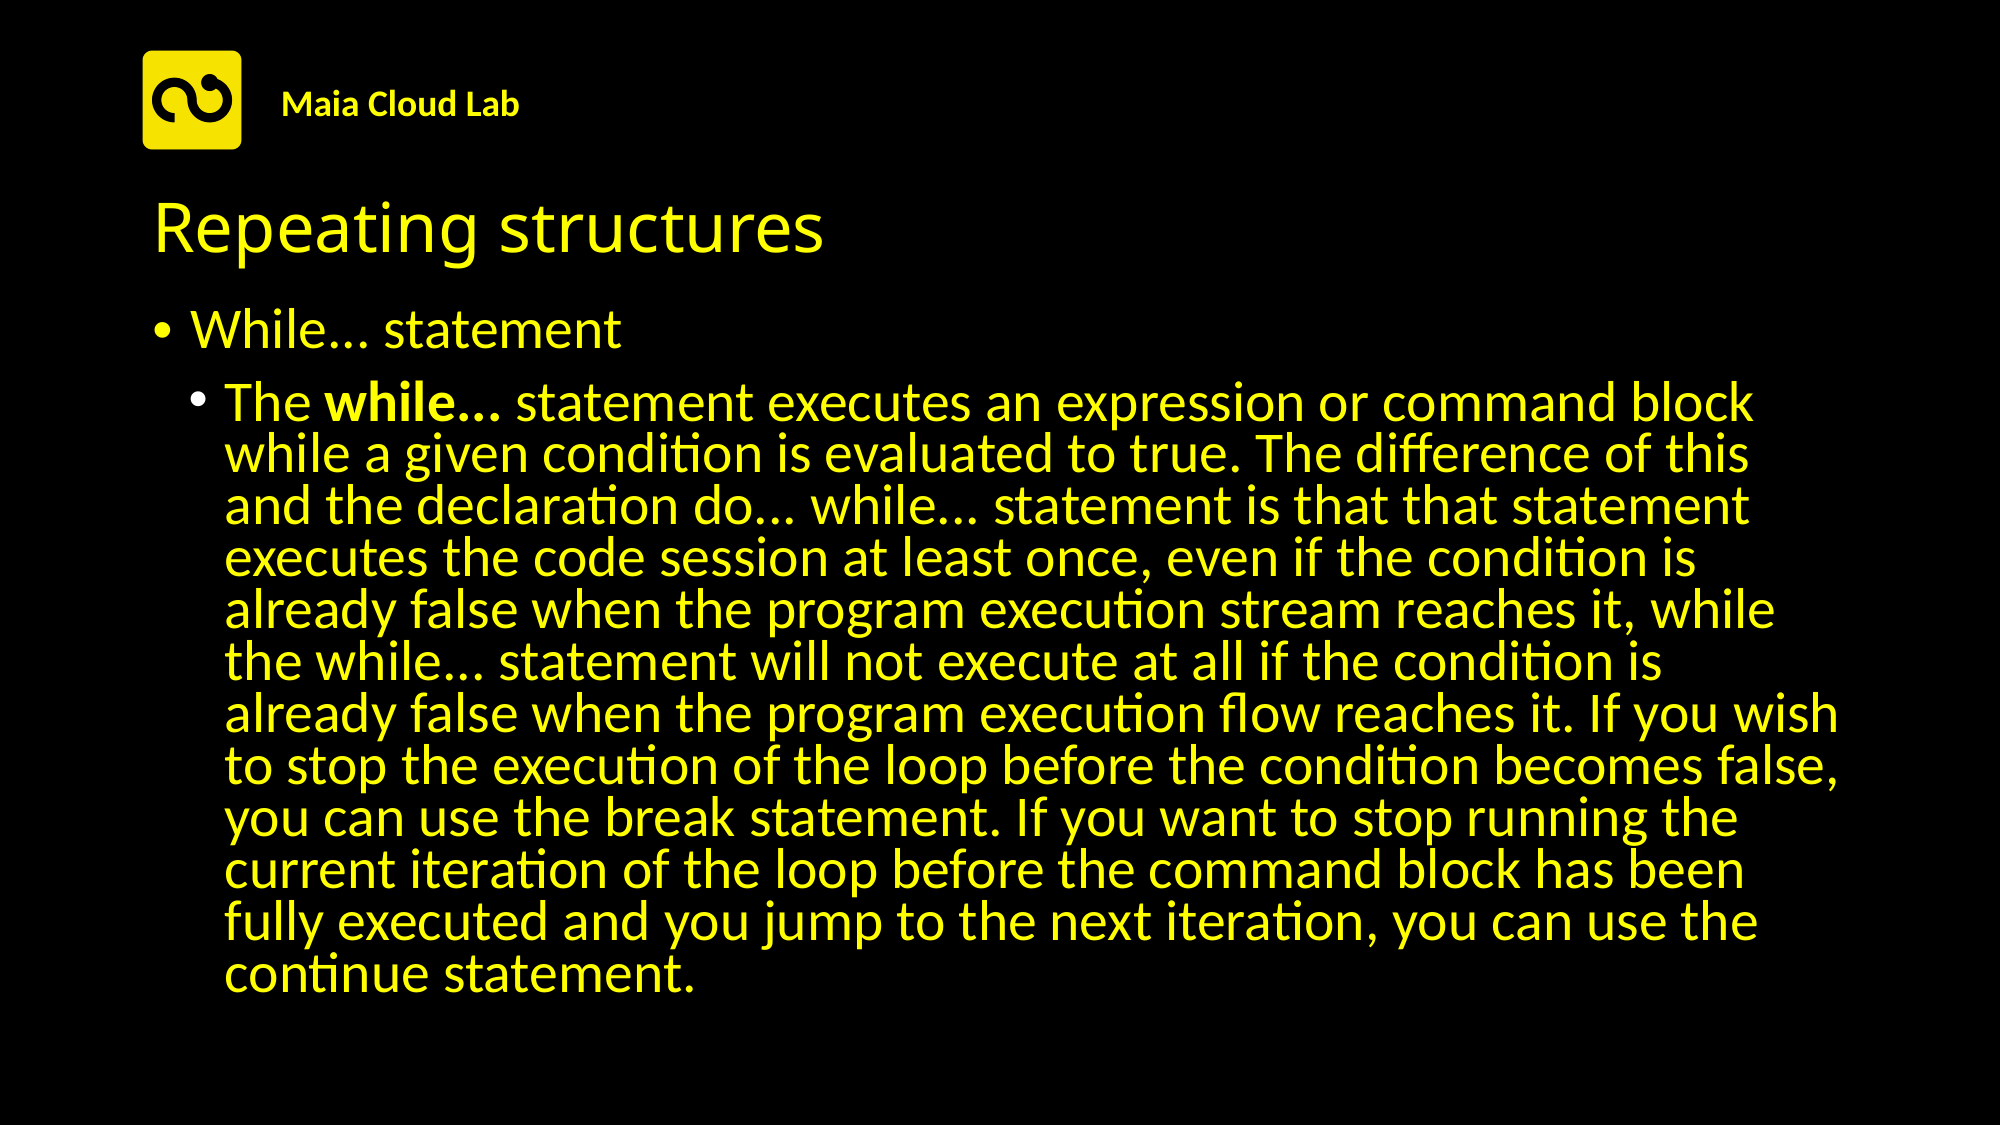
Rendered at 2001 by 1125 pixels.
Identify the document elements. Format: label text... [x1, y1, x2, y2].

text_box Repeating structures [137, 177, 1863, 278]
picture [142, 50, 242, 150]
text_box While... statement The while... statement executes an expression or command block while a given condition is evaluated to true. The difference of this and the declaration do... while... statement is that that statement executes the code session at least once, even if the condition is already false when the program execution stream reaches it, while the while... statement will not execute at all if the condition is already false when the program execution flow reaches it. If you wish to stop the execution of the loop before the condition becomes false, you can use the break statement. If you want to stop running the current iteration of the loop before the command block has been fully executed and you jump to the next iteration, you can use the continue statement. [137, 299, 1863, 1013]
